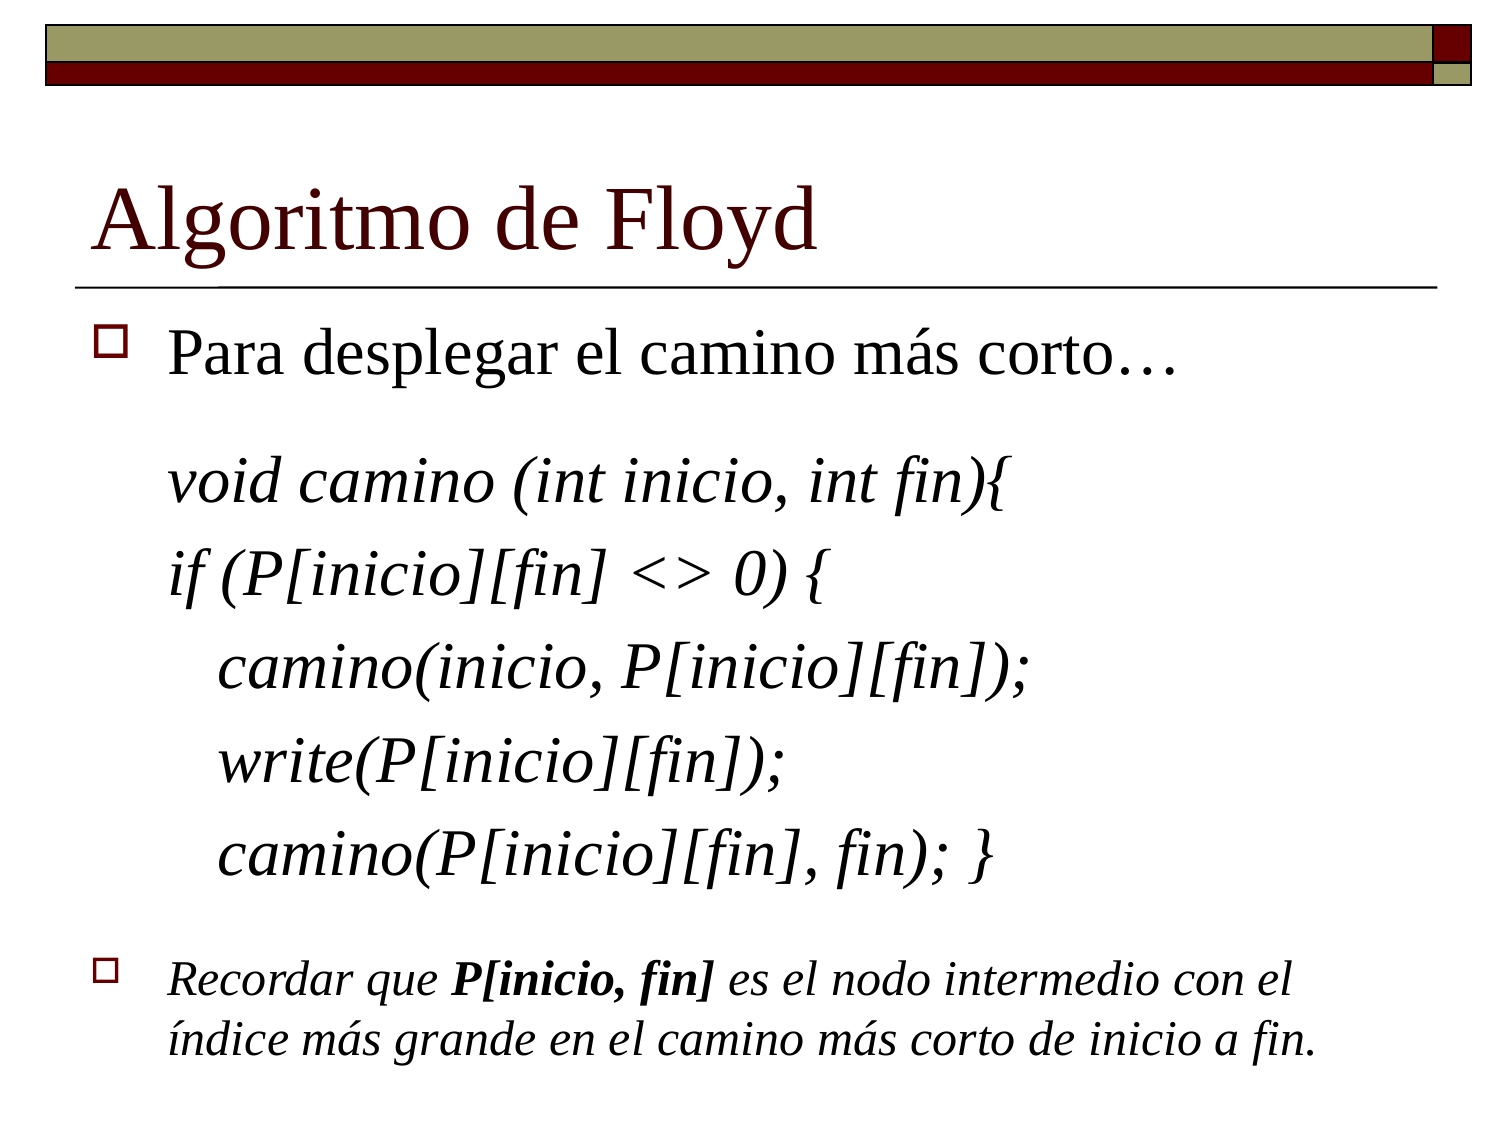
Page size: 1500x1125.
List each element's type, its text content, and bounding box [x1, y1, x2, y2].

title Algoritmo de Floyd [75, 87, 1425, 275]
list Para desplegar el camino más corto… void camino (int inicio, int fin){ if (P[inicio][fin] <> 0) { camino(inicio, P[inicio][fin]); write(P[inicio][fin]); camino(P[inicio][fin], fin); } Recordar que P[inicio, fin] es el nodo intermedio con el índice más grande en el camino más corto de inicio a fin. [75, 299, 1425, 1006]
